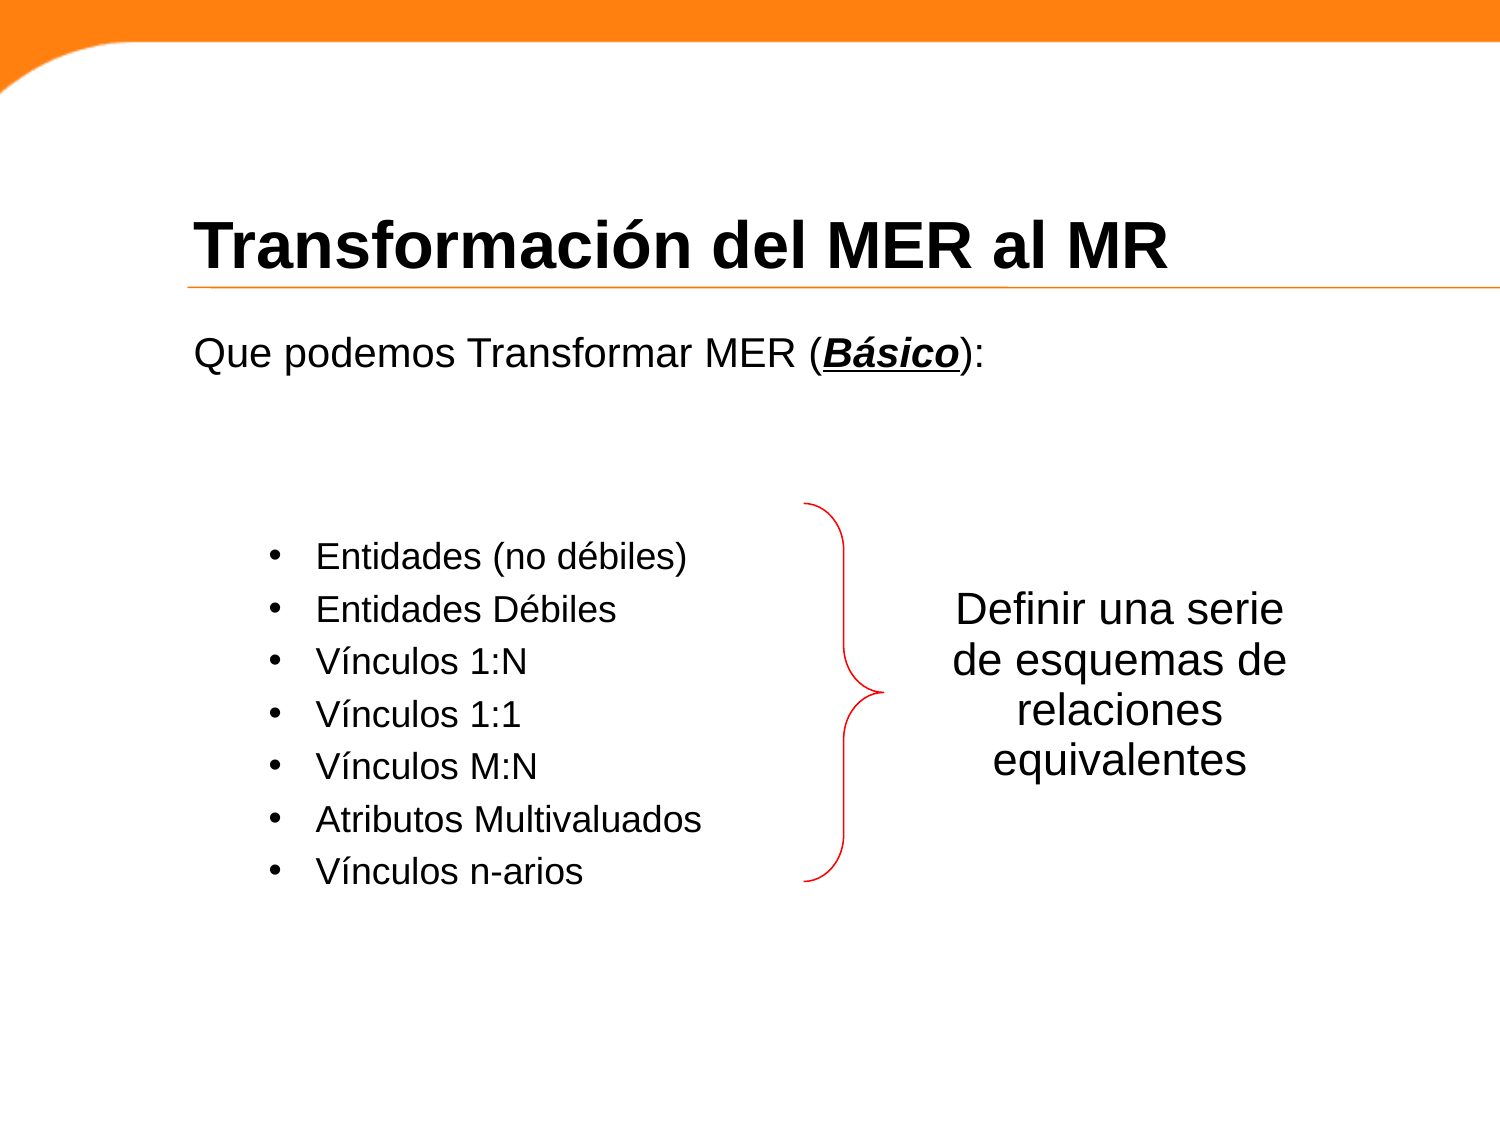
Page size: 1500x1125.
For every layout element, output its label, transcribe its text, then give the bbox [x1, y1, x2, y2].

list Que podemos Transformar MER (Básico): Entidades (no débiles) Entidades Débiles Vínculos 1:N Vínculos 1:1 Vínculos M:N Atributos Multivaluados Vínculos n-arios [178, 285, 1353, 965]
picture [0, 0, 1500, 103]
title Transformación del MER al MR [178, 164, 1429, 326]
text_box Definir una serie de esquemas de relaciones equivalentes [938, 574, 1302, 790]
text_box [803, 503, 884, 882]
